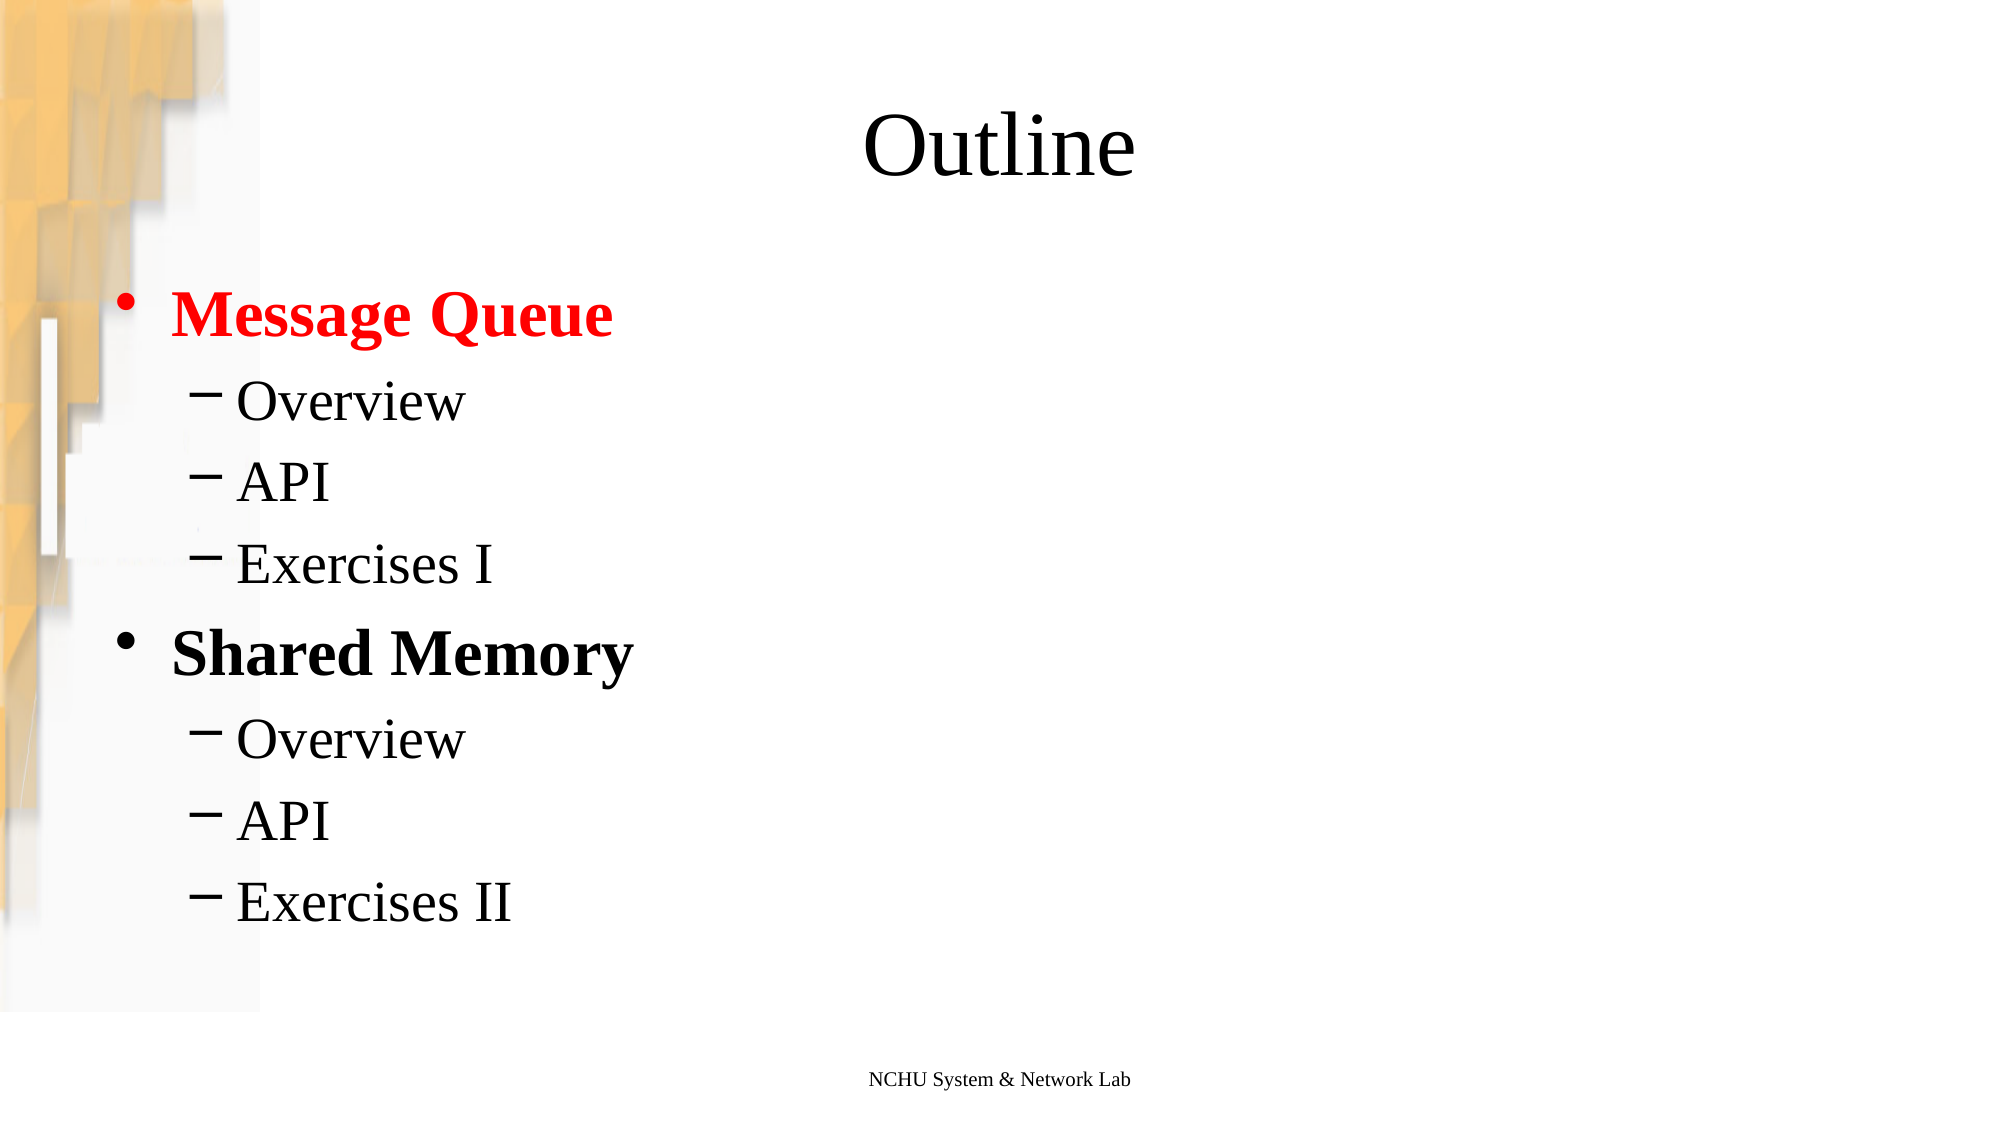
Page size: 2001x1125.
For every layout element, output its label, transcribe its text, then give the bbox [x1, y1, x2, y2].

title Outline [99, 45, 1900, 233]
footer NCHU System & Network Lab [574, 1058, 1426, 1094]
list Message Queue Overview API Exercises I Shared Memory Overview API Exercises II [99, 262, 1901, 1006]
